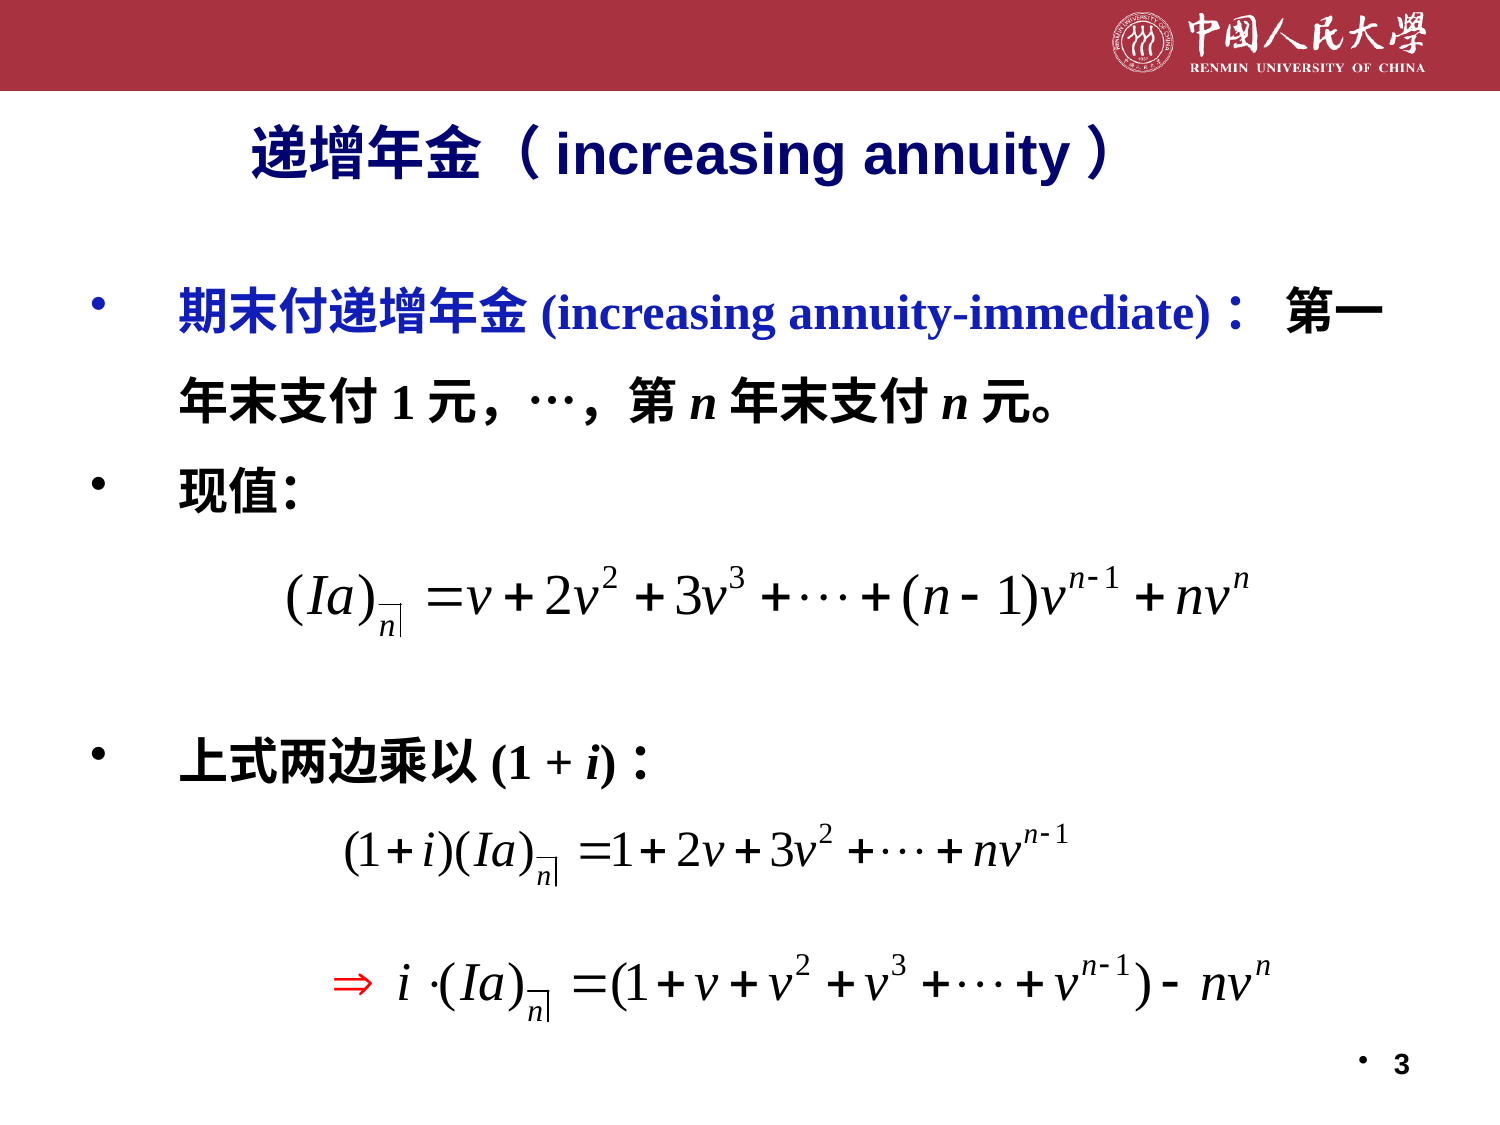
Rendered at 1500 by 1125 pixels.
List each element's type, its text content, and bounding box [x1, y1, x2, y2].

picture [0, 1, 1500, 91]
title 递增年金（increasing annuity） [78, 108, 1316, 214]
slide_number 3 [1074, 1024, 1425, 1103]
list 期末付递增年金(increasing annuity-immediate)： 第一年末支付1元，…，第n年末支付n元。 现值： 上式两边乘以(1 + i)： [75, 621, 1424, 1076]
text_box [336, 810, 1077, 897]
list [324, 940, 1282, 1033]
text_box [277, 551, 1263, 649]
list 期末付递增年金(increasing annuity-immediate)： 第一年末支付1元，…，第n年末支付n元。 现值： 上式两边乘以(1 + i)： [75, 242, 1424, 620]
